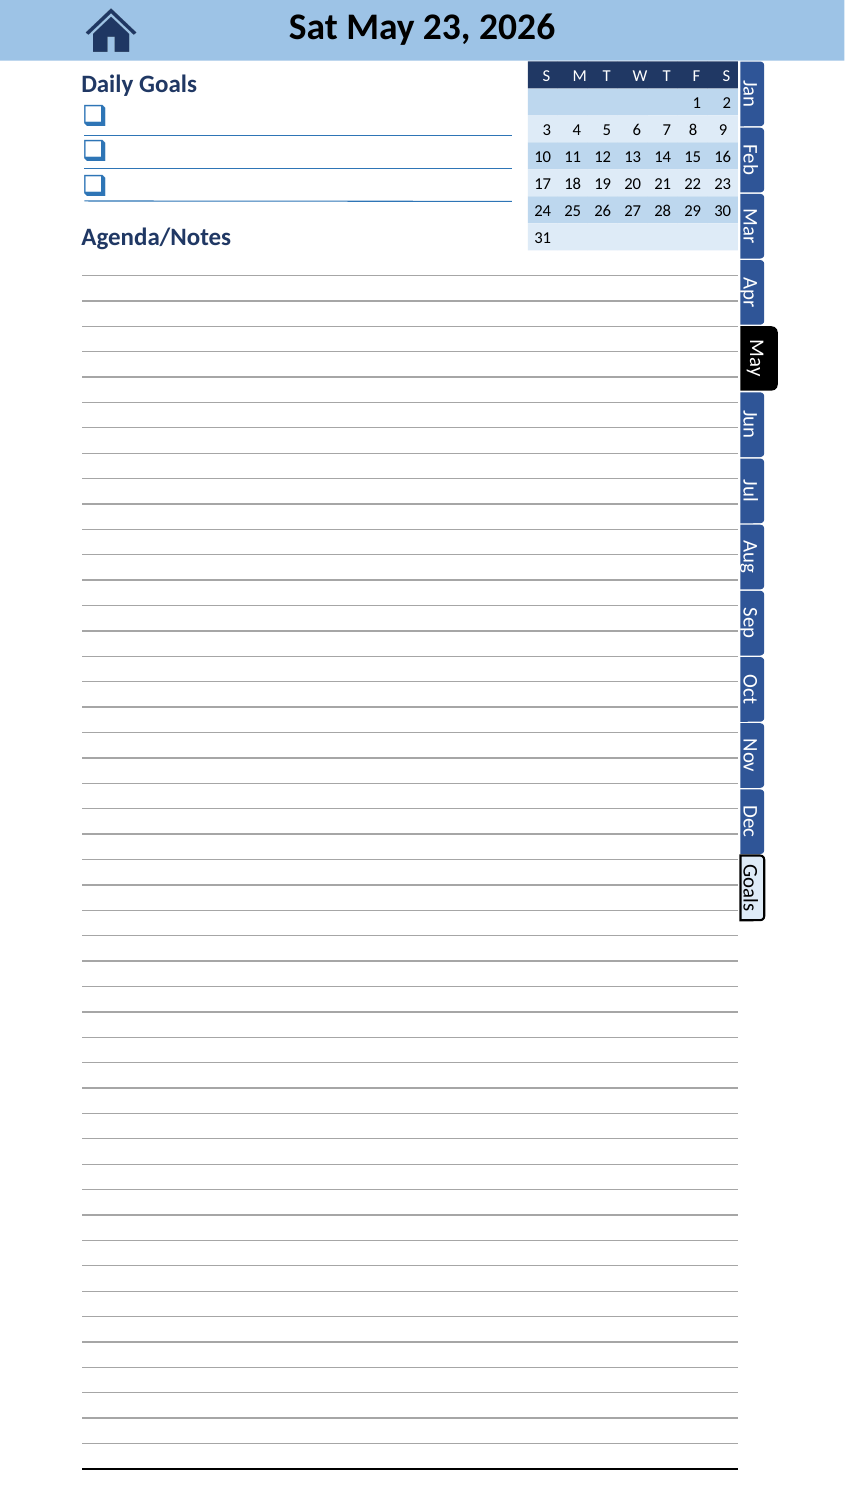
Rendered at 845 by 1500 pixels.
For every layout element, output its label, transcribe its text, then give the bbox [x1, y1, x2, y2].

picture [82, 1, 140, 59]
list Sat May 23, 2026 [190, 0, 655, 61]
